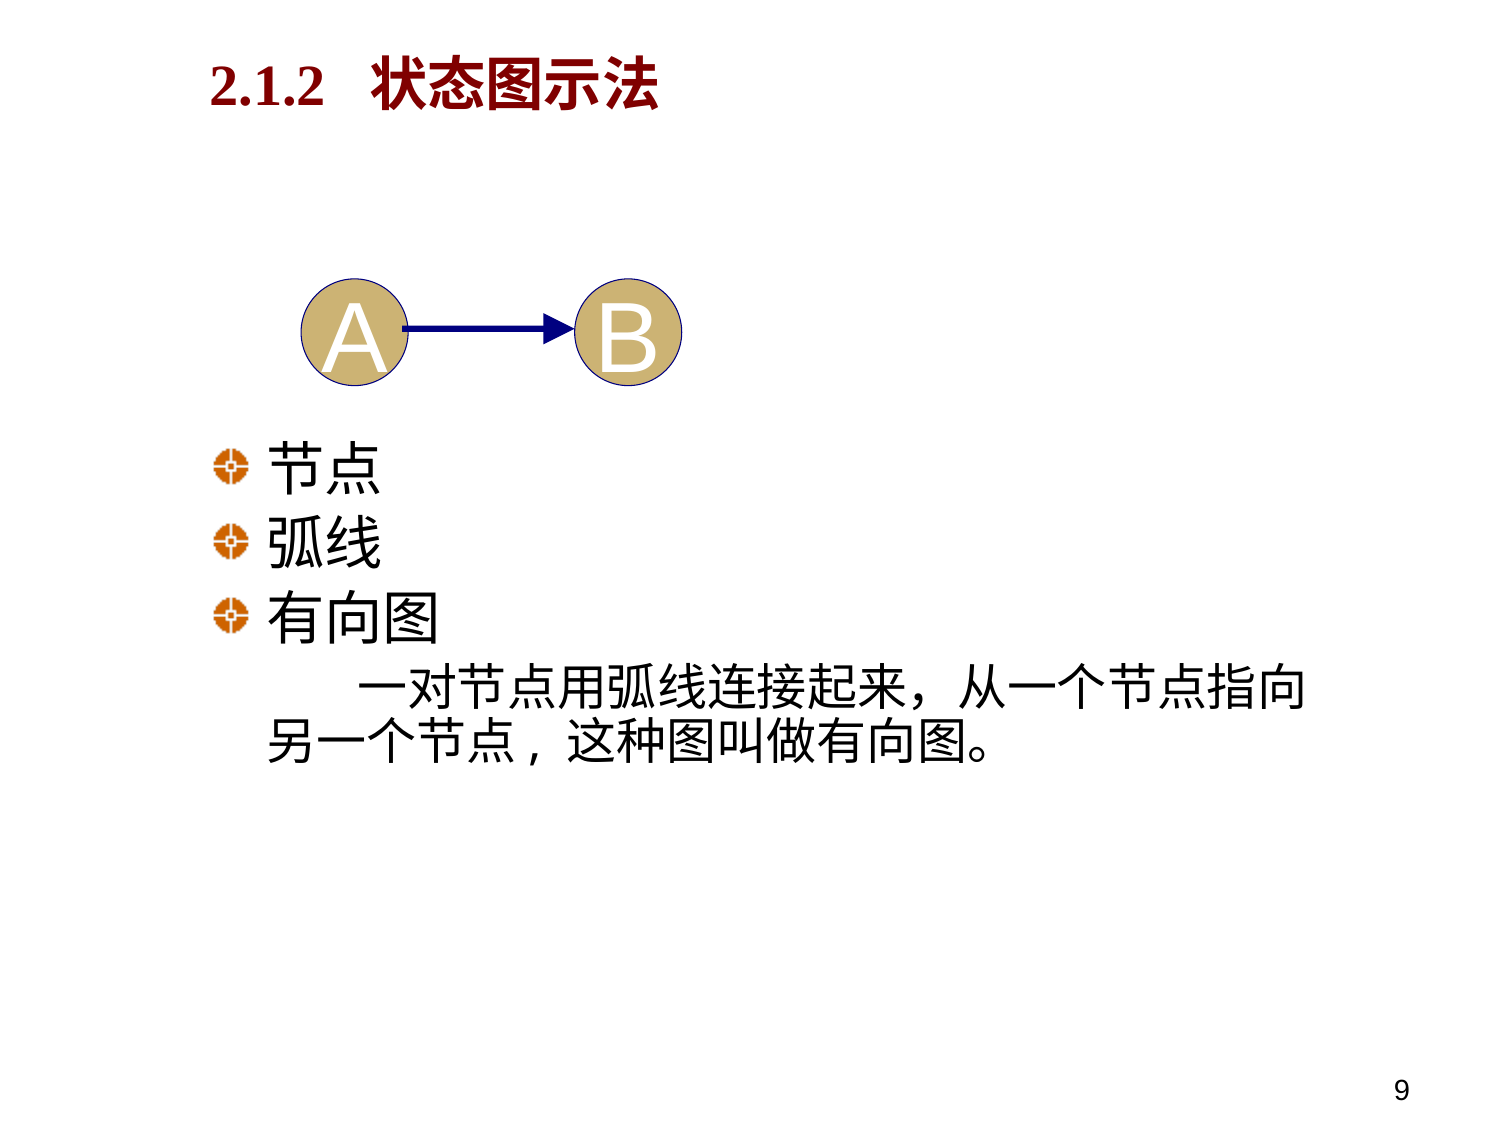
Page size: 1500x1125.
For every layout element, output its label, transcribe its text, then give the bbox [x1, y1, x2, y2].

picture [210, 596, 251, 638]
list 节点 弧线 有向图 一对节点用弧线连接起来，从一个节点指向另一个节点, 这种图叫做有向图。 [194, 432, 1341, 1085]
picture [210, 447, 251, 489]
text_box 2.1.2 状态图示法 [194, 7, 1483, 158]
slide_number 9 [891, 1070, 1426, 1106]
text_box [301, 278, 682, 386]
picture [210, 522, 251, 564]
